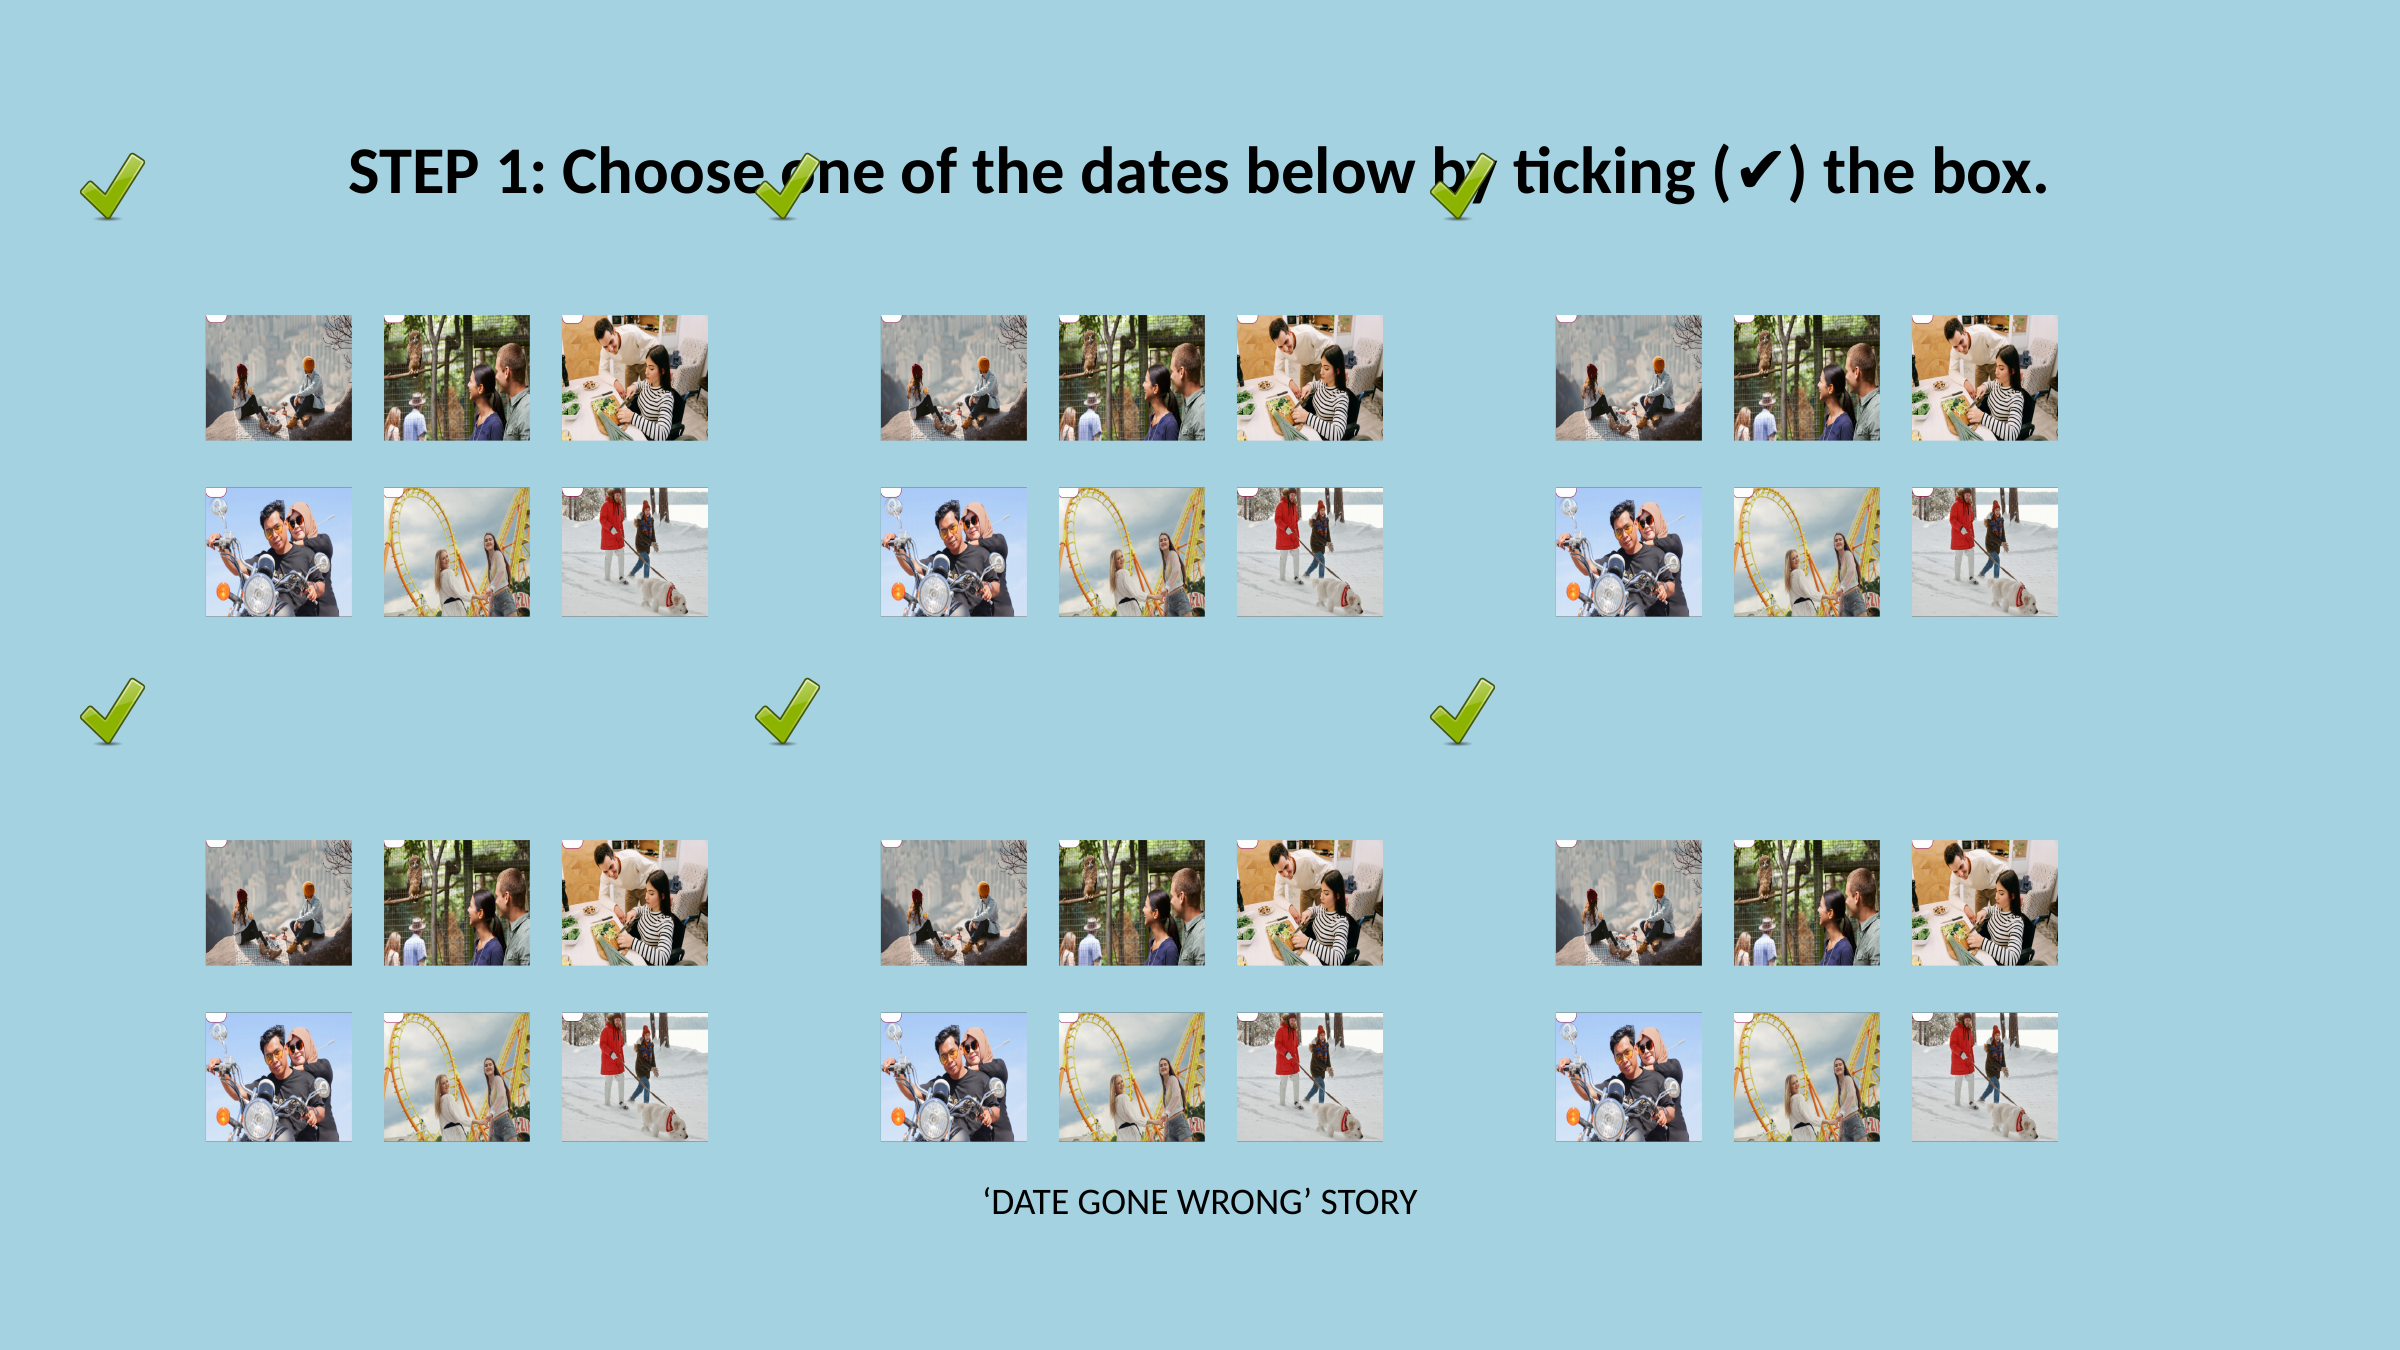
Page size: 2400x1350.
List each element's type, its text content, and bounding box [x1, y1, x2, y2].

text_box STEP 1: Choose one of the dates below by ticking (✔) the box. [333, 74, 2067, 215]
picture [74, 149, 2101, 1201]
text_box ‘DATE GONE WRONG’ STORY [967, 1124, 1433, 1230]
